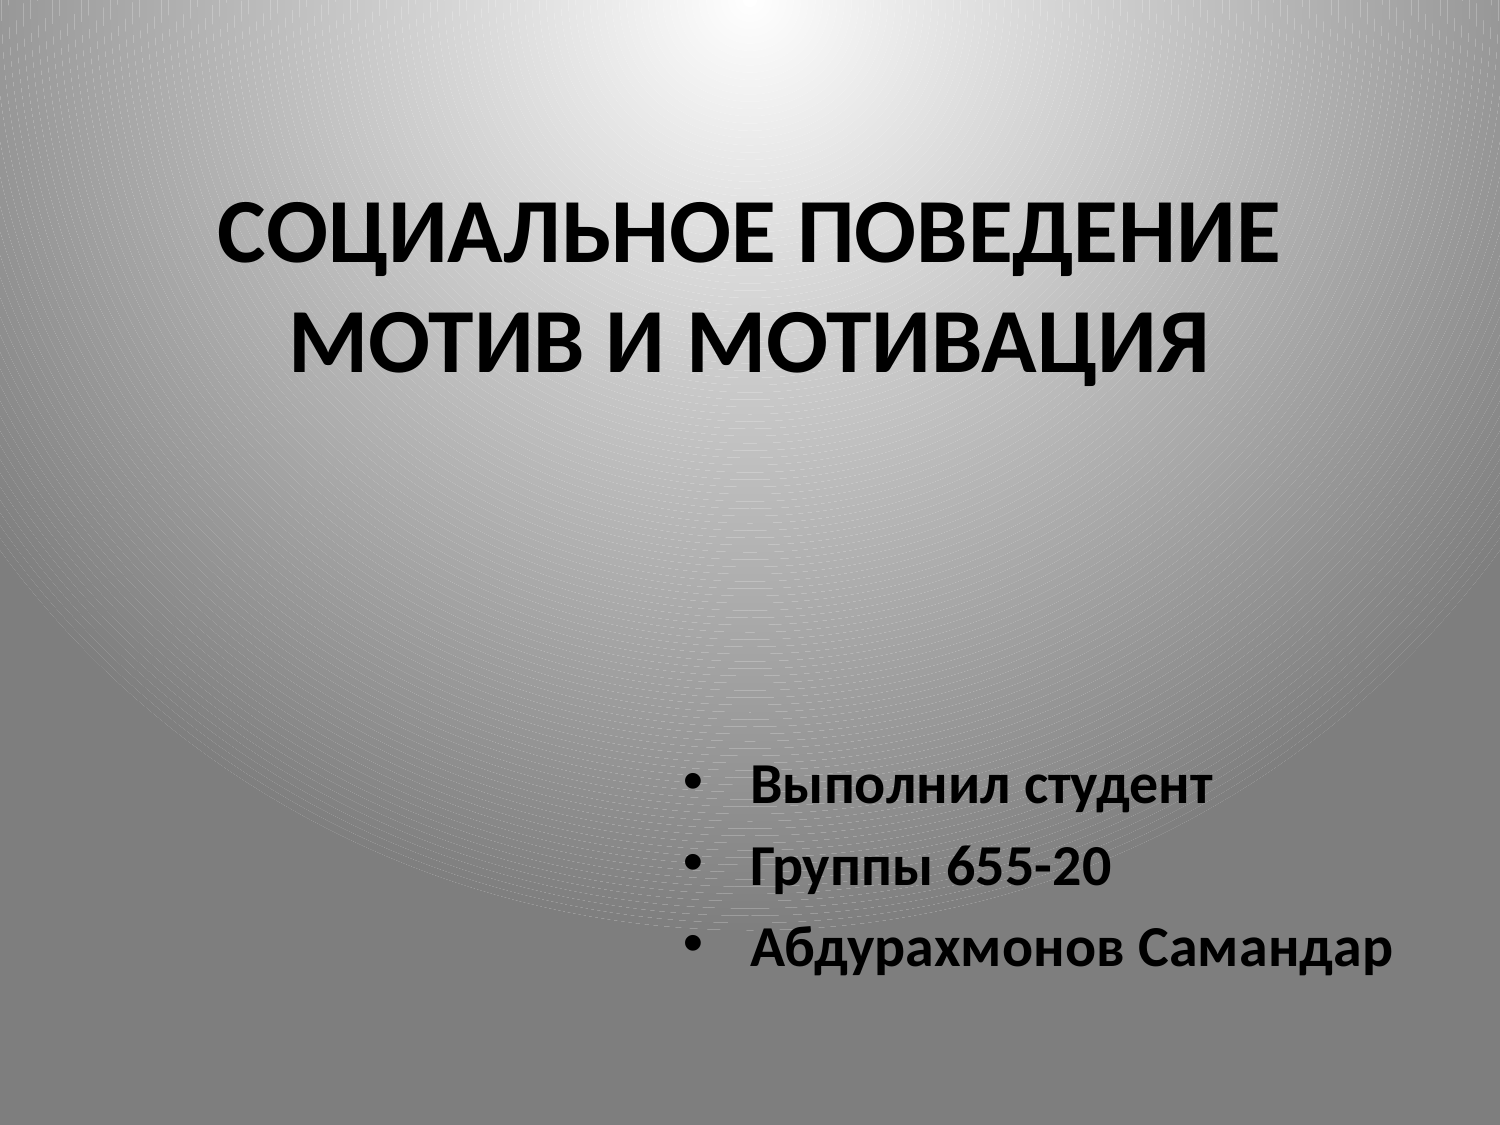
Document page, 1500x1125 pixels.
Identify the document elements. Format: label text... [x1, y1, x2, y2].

list Выполнил студент Группы 655-20 Абдурахмонов Самандар [667, 738, 1437, 1020]
title СОЦИАЛЬНОЕ ПОВЕДЕНИЕ МОТИВ И МОТИВАЦИЯ [75, 117, 1425, 446]
